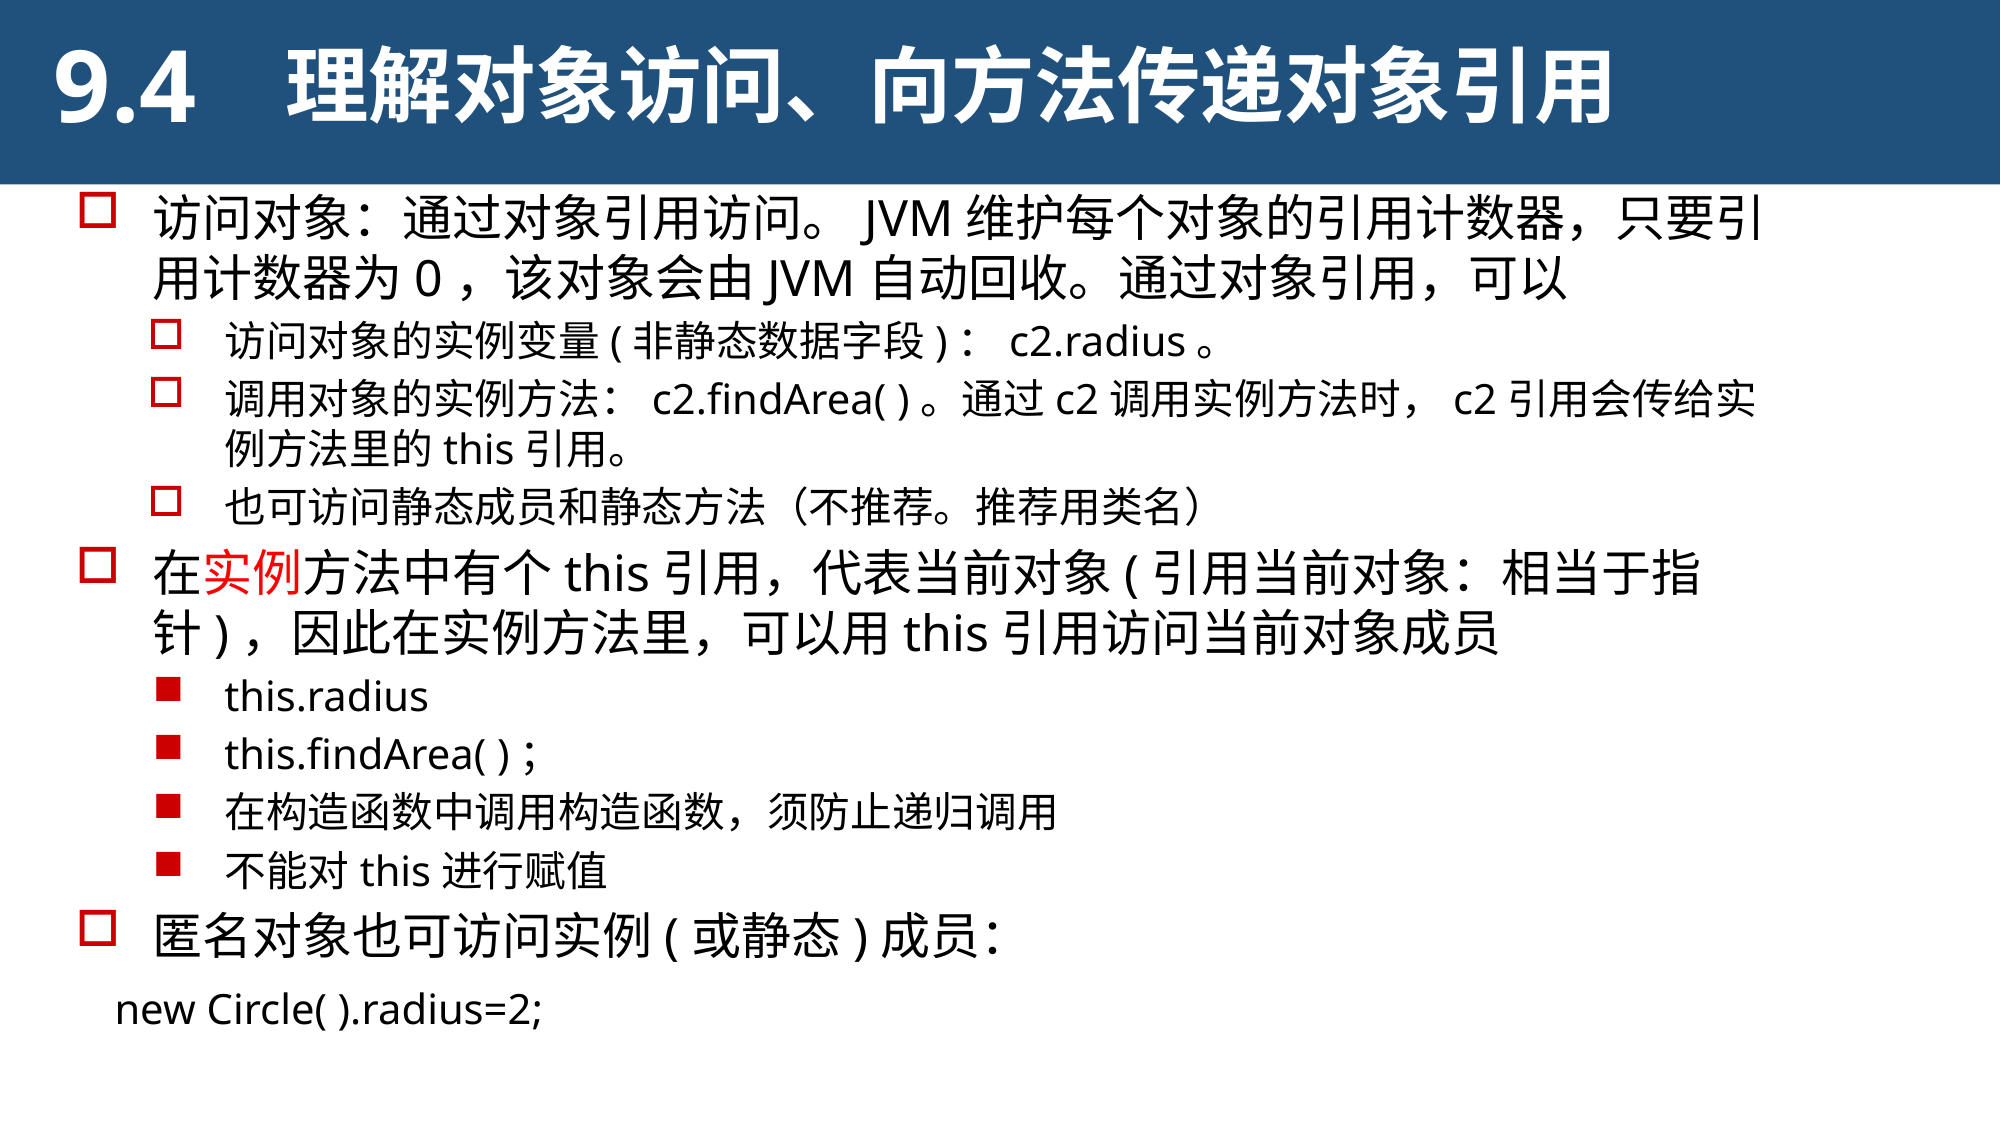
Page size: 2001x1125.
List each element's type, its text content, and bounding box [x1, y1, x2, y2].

text_box 访问对象：通过对象引用访问。JVM维护每个对象的引用计数器，只要引用计数器为0，该对象会由JVM自动回收。通过对象引用，可以 访问对象的实例变量(非静态数据字段)：c2.radius。 调用对象的实例方法：c2.findArea( )。通过c2调用实例方法时，c2引用会传给实例方法里的this引用。 也可访问静态成员和静态方法（不推荐。推荐用类名） 在实例方法中有个this引用，代表当前对象(引用当前对象：相当于指针)，因此在实例方法里，可以用this引用访问当前对象成员 this.radius this.findArea( )； 在构造函数中调用构造函数，须防止递归调用 不能对this进行赋值 匿名对象也可访问实例(或静态)成员： new Circle( ).radius=2; [60, 178, 1814, 947]
list 理解对象访问、向方法传递对象引用 [270, 36, 1956, 119]
list 9.4 [38, 28, 244, 166]
